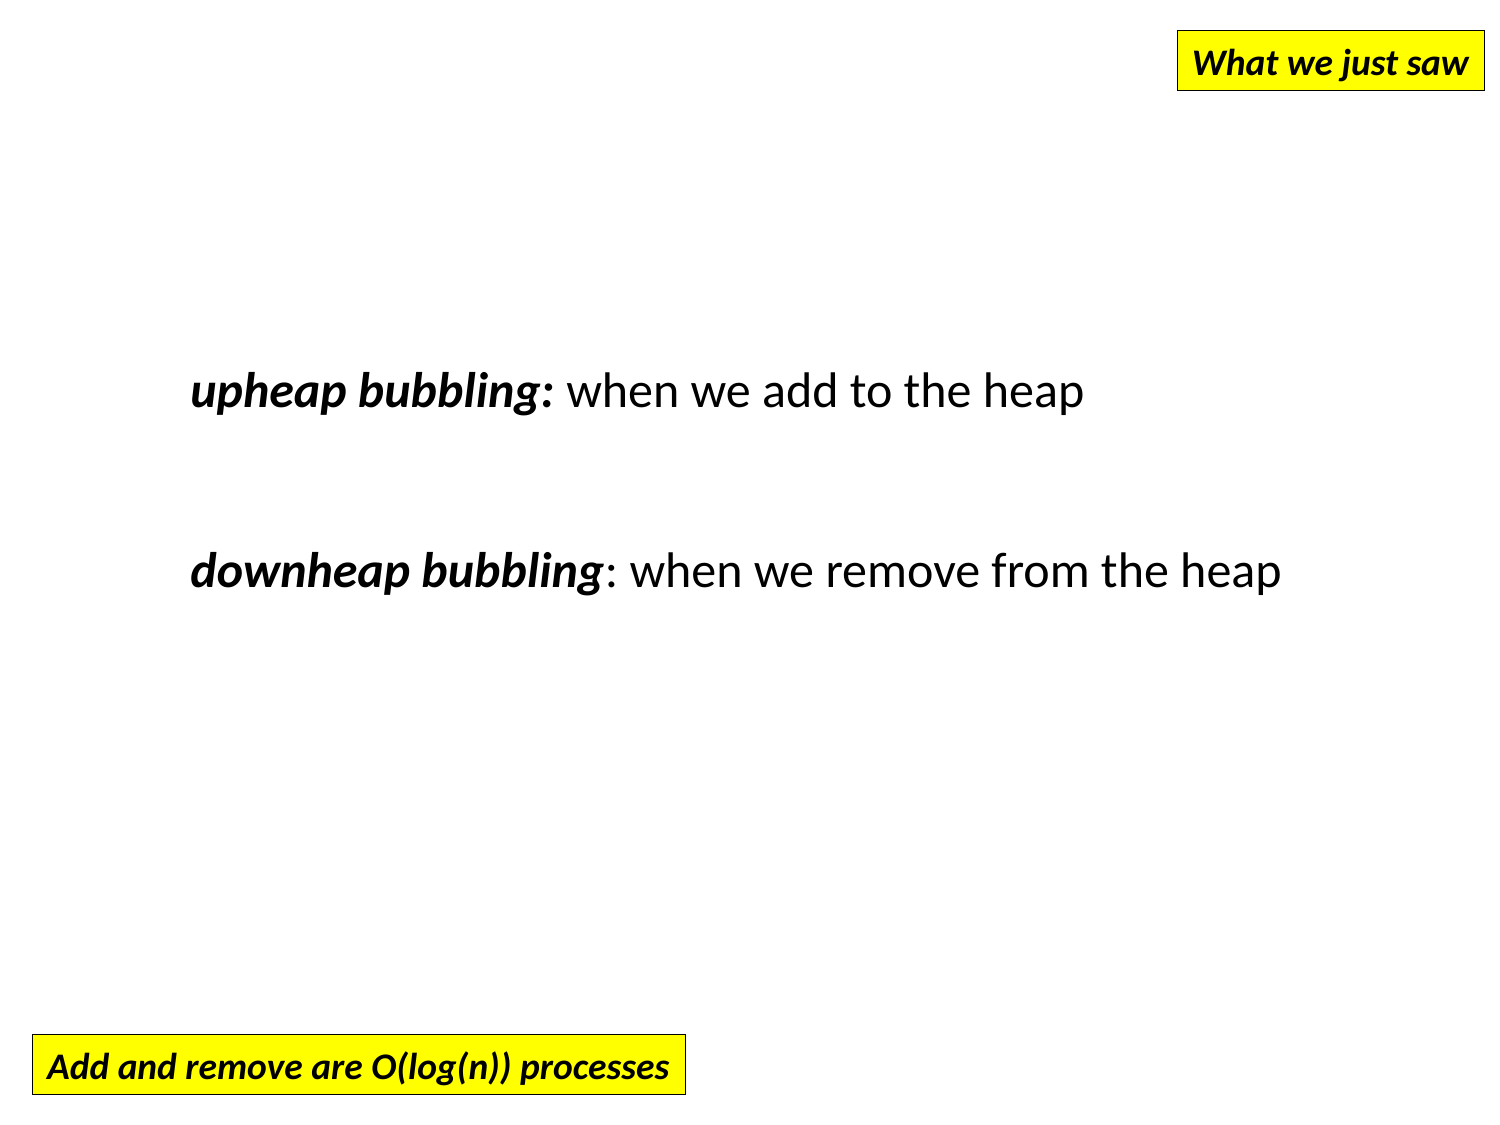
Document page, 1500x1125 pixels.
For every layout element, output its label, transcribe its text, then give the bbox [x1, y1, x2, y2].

text_box Add and remove are O(log(n)) processes [32, 1034, 686, 1095]
text_box What we just saw [1177, 30, 1485, 91]
text_box upheap bubbling: when we add to the heap downheap bubbling: when we remove from the heap [175, 349, 1297, 605]
